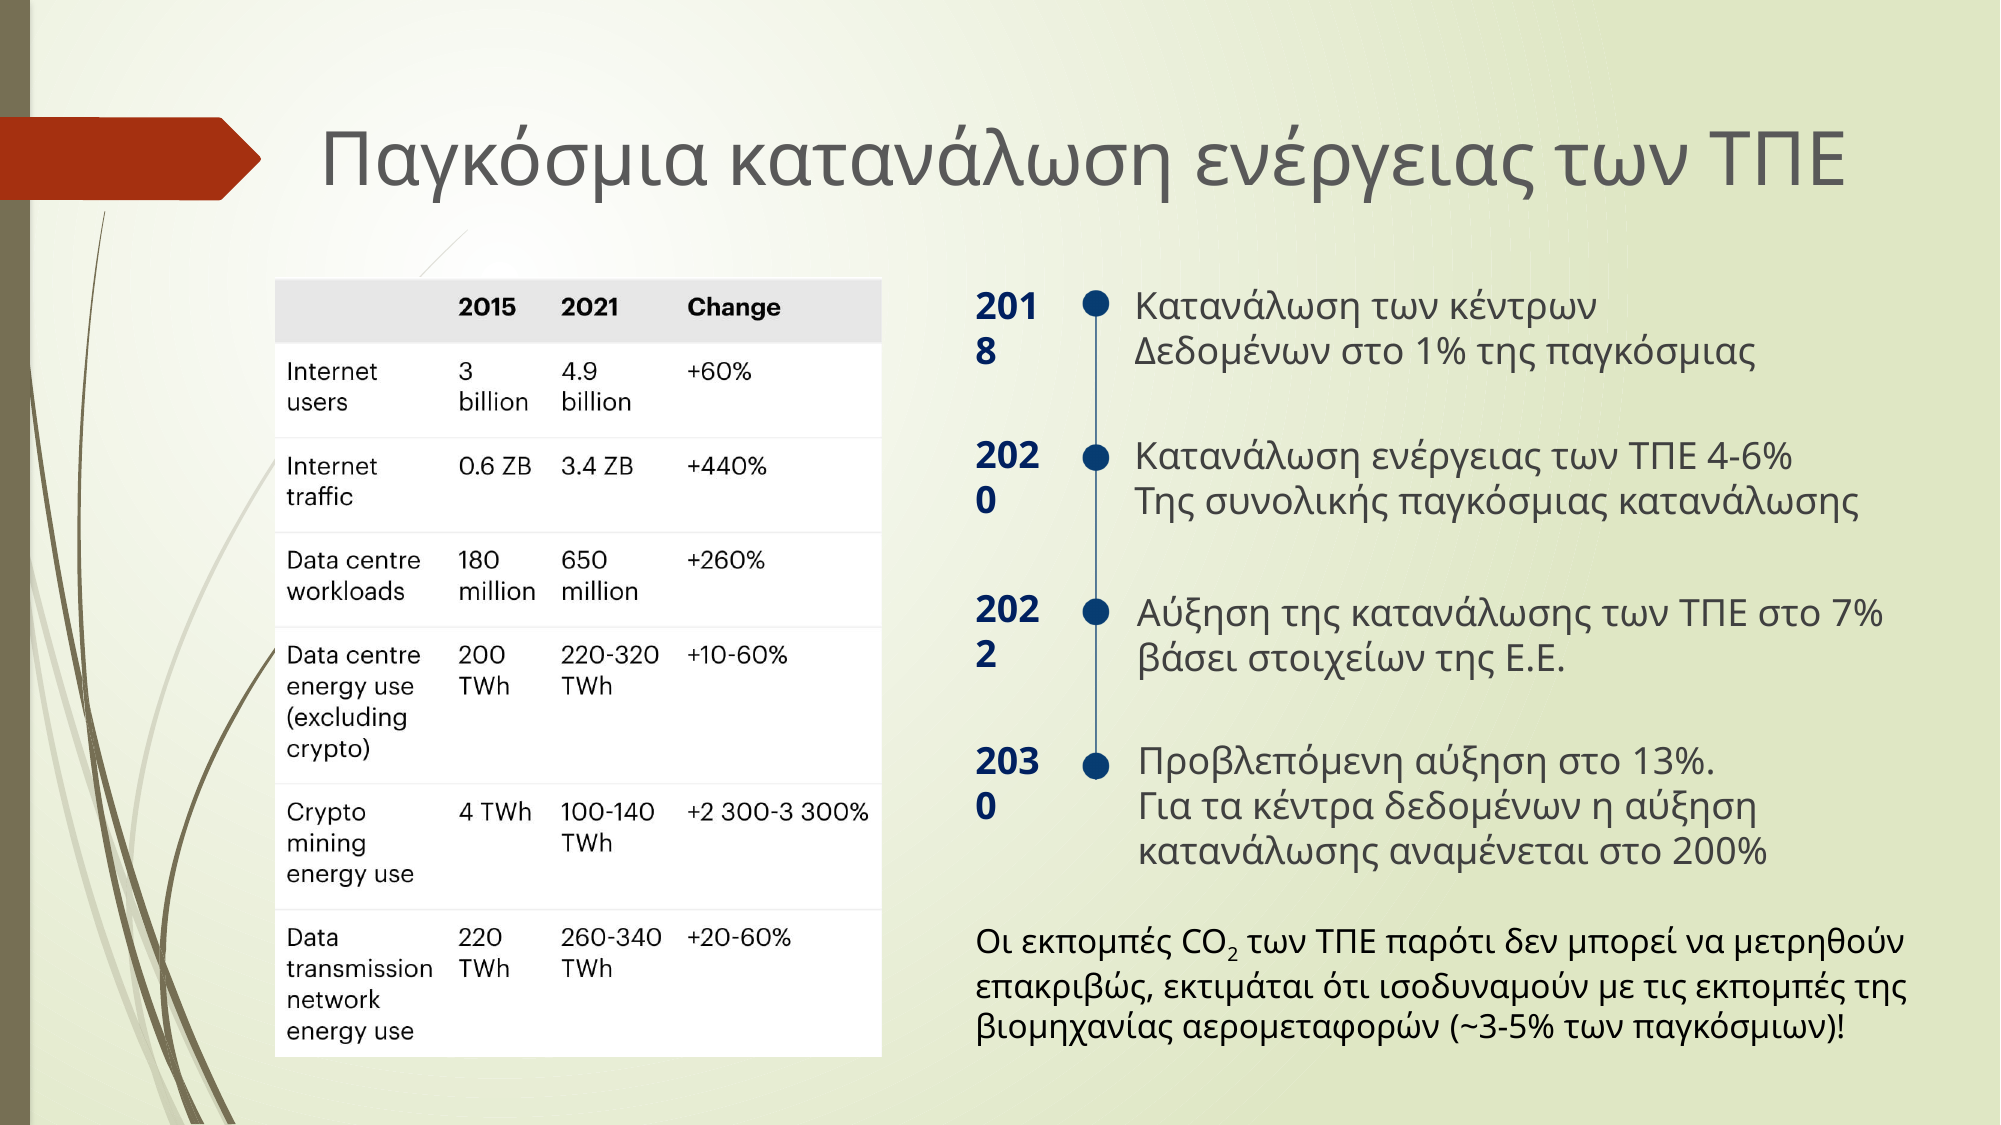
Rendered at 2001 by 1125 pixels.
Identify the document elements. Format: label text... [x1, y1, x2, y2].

text_box Προβλεπόμενη αύξηση στο 13%. Για τα κέντρα δεδομένων η αύξηση κατανάλωσης αναμένεται στο 200% [1122, 729, 1941, 880]
text_box Κατανάλωση ενέργειας των ΤΠΕ 4-6% Της συνολικής παγκόσμιας κατανάλωσης [1373, 424, 1938, 530]
text_box 2030 [960, 729, 1076, 835]
text_box 2018 [960, 274, 1076, 380]
text_box Οι εκπομπές CO2 των ΤΠΕ παρότι δεν μπορεί να μετρηθούν επακριβώς, εκτιμάται ότι ισοδυναμούν με τις εκπομπές της βιομηχανίας αερομεταφορών (~3-5% των παγκόσμιων)! [960, 912, 1938, 1053]
text_box Κατανάλωση των κέντρων Δεδομένων στο 1% της παγκόσμιας [1119, 274, 1941, 380]
picture [274, 232, 1371, 1057]
title Παγκόσμια κατανάλωση ενέργειας των ΤΠΕ [304, 102, 1888, 313]
text_box 2022 [960, 637, 1076, 683]
text_box Αύξηση της κατανάλωσης των ΤΠΕ στο 7% βάσει στοιχείων της Ε.Ε. [1122, 581, 1938, 687]
